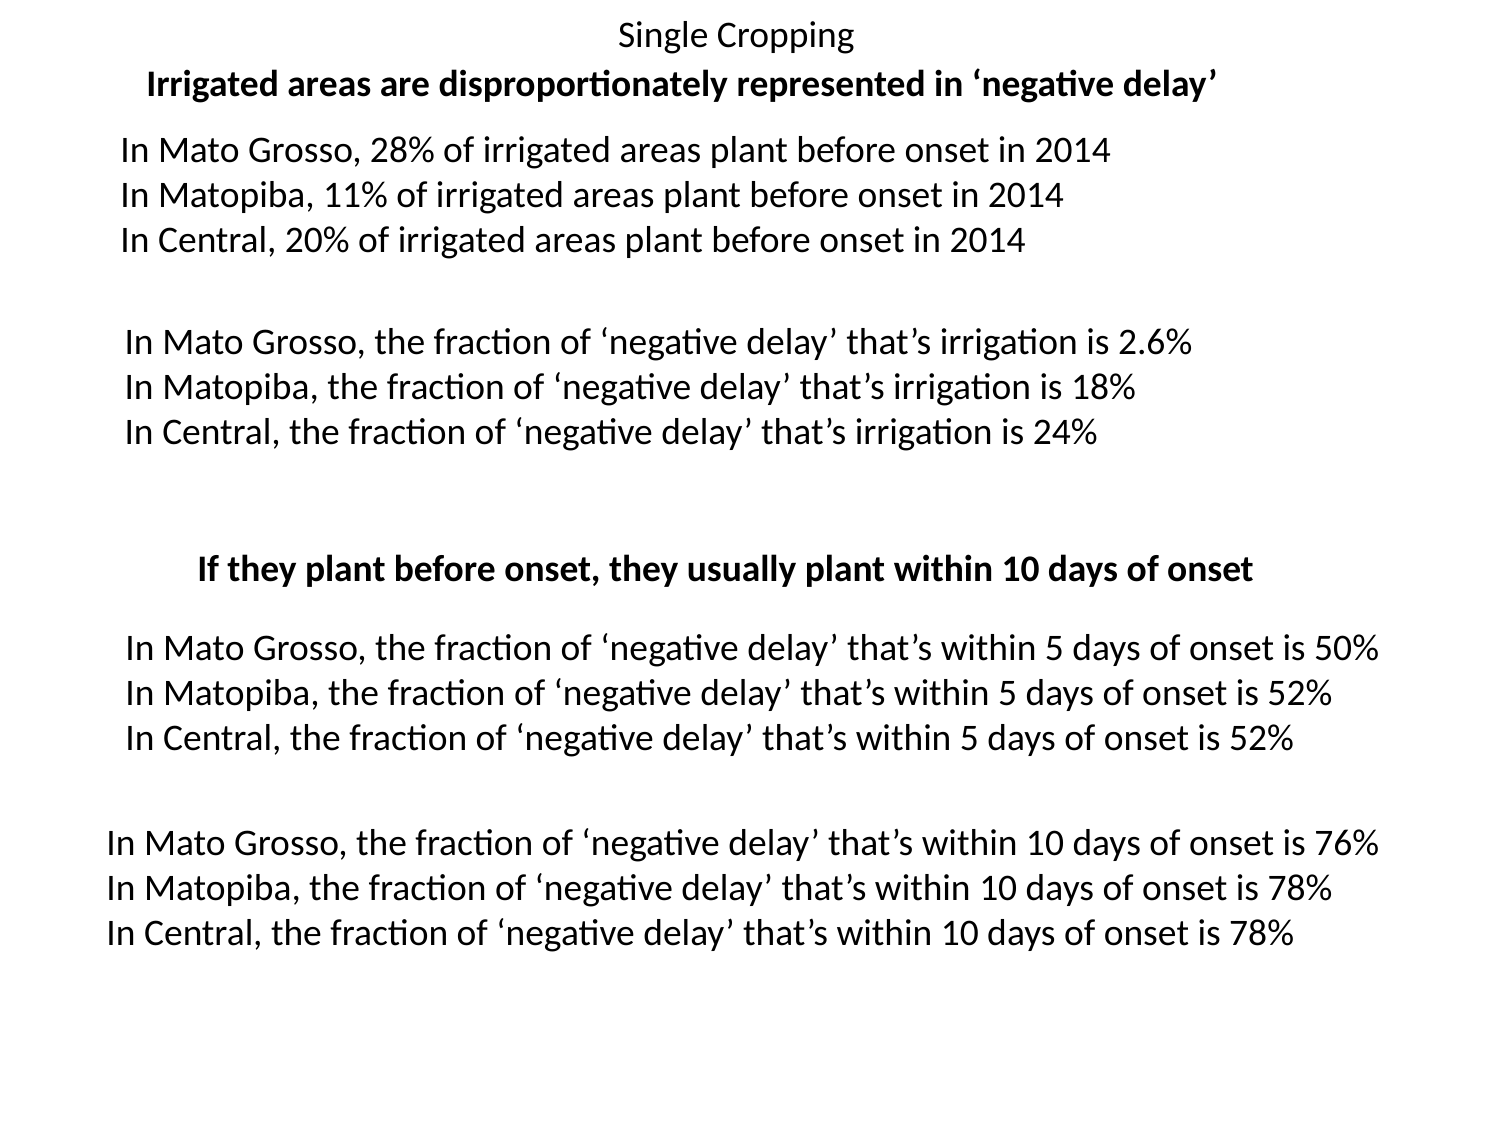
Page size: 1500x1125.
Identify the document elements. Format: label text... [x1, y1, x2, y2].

text_box In Mato Grosso, the fraction of ‘negative delay’ that’s within 10 days of onset is 76% In Matopiba, the fraction of ‘negative delay’ that’s within 10 days of onset is 78% In Central, the fraction of ‘negative delay’ that’s within 10 days of onset is 78% [91, 810, 1396, 961]
text_box Irrigated areas are disproportionately represented in ‘negative delay’ [40, 51, 1325, 112]
text_box Single Cropping [603, 2, 870, 62]
text_box If they plant before onset, they usually plant within 10 days of onset [83, 536, 1369, 597]
text_box In Mato Grosso, the fraction of ‘negative delay’ that’s within 5 days of onset is 50% In Matopiba, the fraction of ‘negative delay’ that’s within 5 days of onset is 52% In Central, the fraction of ‘negative delay’ that’s within 5 days of onset is 52% [110, 615, 1396, 766]
text_box In Mato Grosso, 28% of irrigated areas plant before onset in 2014 In Matopiba, 11% of irrigated areas plant before onset in 2014 In Central, 20% of irrigated areas plant before onset in 2014 [105, 112, 1127, 268]
text_box In Mato Grosso, the fraction of ‘negative delay’ that’s irrigation is 2.6% In Matopiba, the fraction of ‘negative delay’ that’s irrigation is 18% In Central, the fraction of ‘negative delay’ that’s irrigation is 24% [109, 310, 1209, 460]
